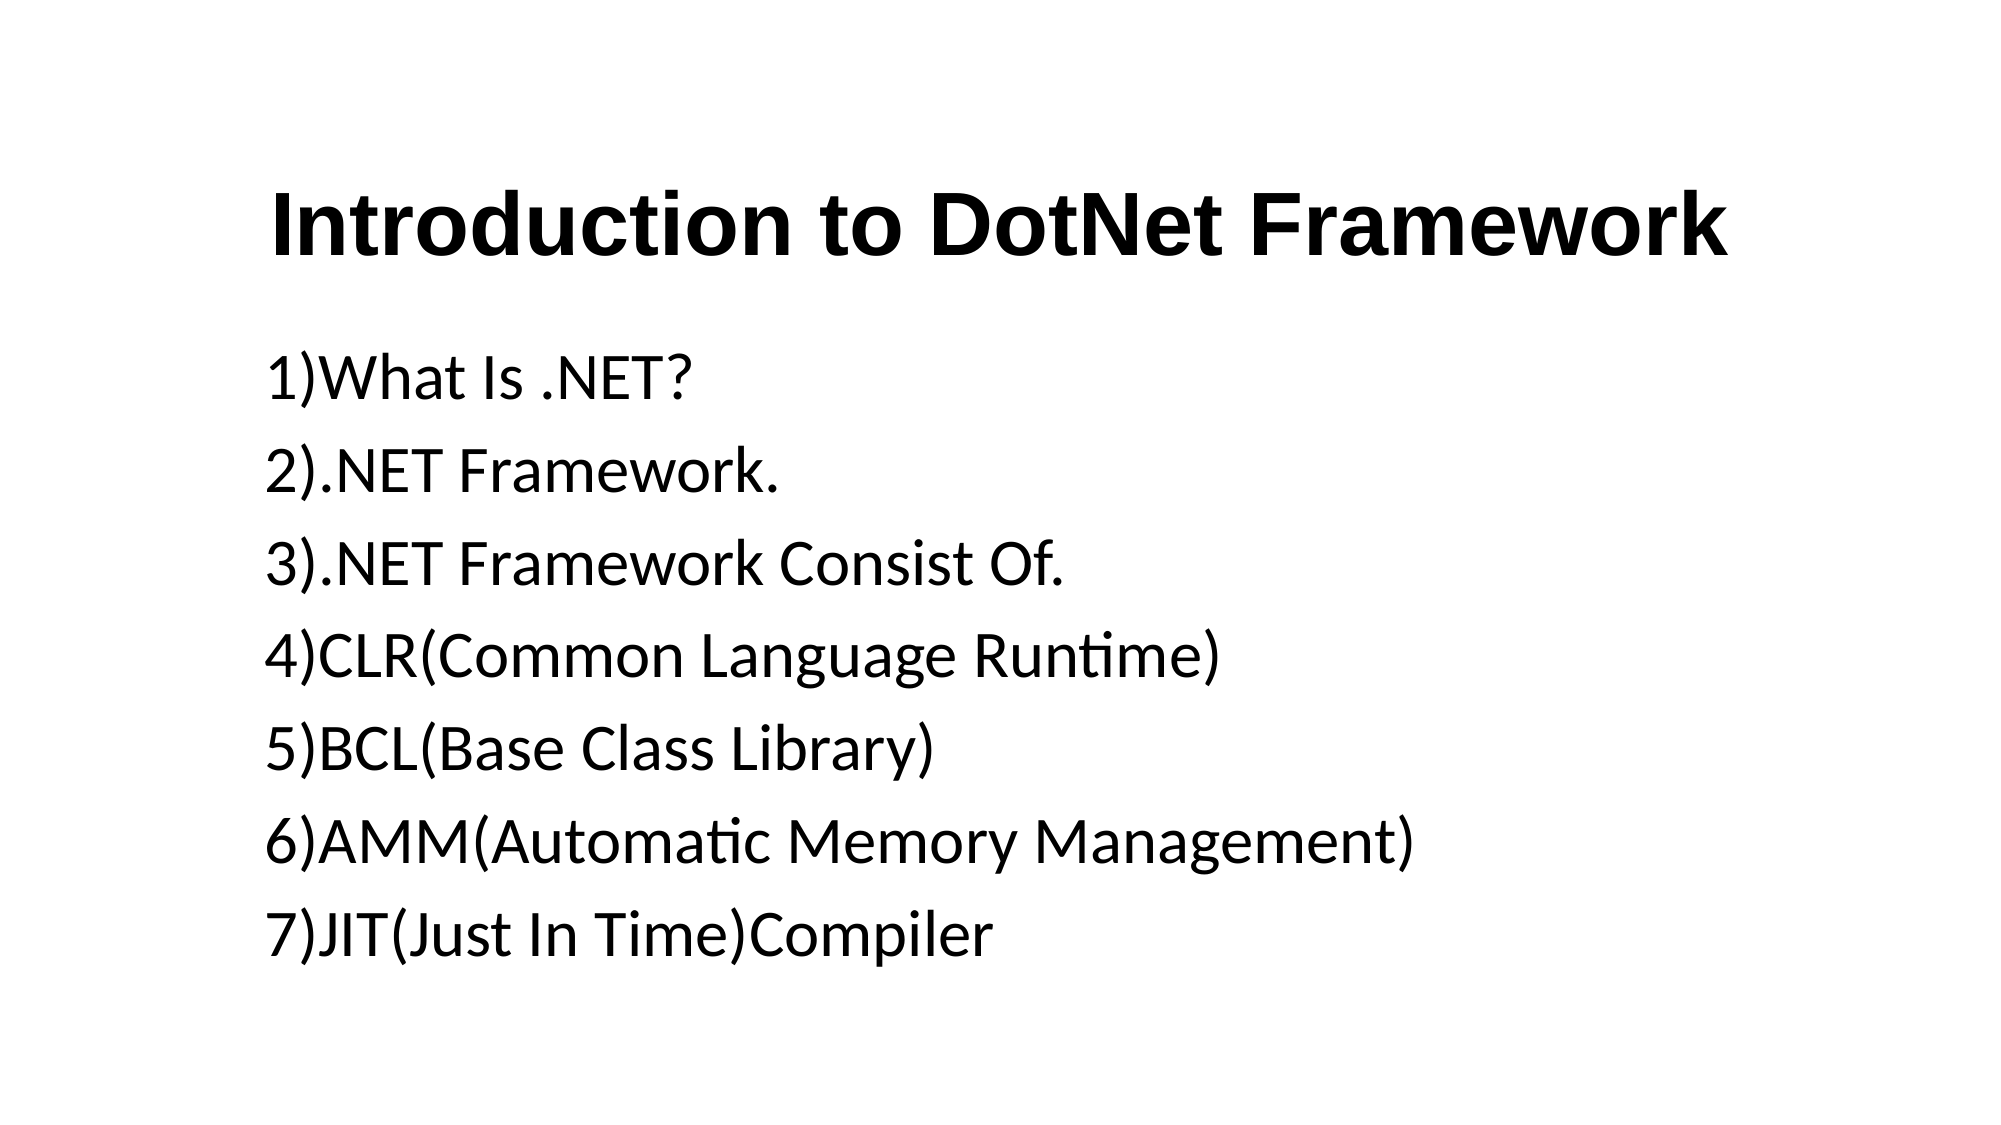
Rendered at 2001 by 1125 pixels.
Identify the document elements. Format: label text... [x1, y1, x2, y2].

text_box Introduction to DotNet Framework [249, 106, 1750, 283]
text_box 1)What Is .NET? 2).NET Framework. 3).NET Framework Consist Of. 4)CLR(Common Language Runtime) 5)BCL(Base Class Library) 6)AMM(Automatic Memory Management) 7)JIT(Just In Time)Compiler [249, 334, 1750, 996]
